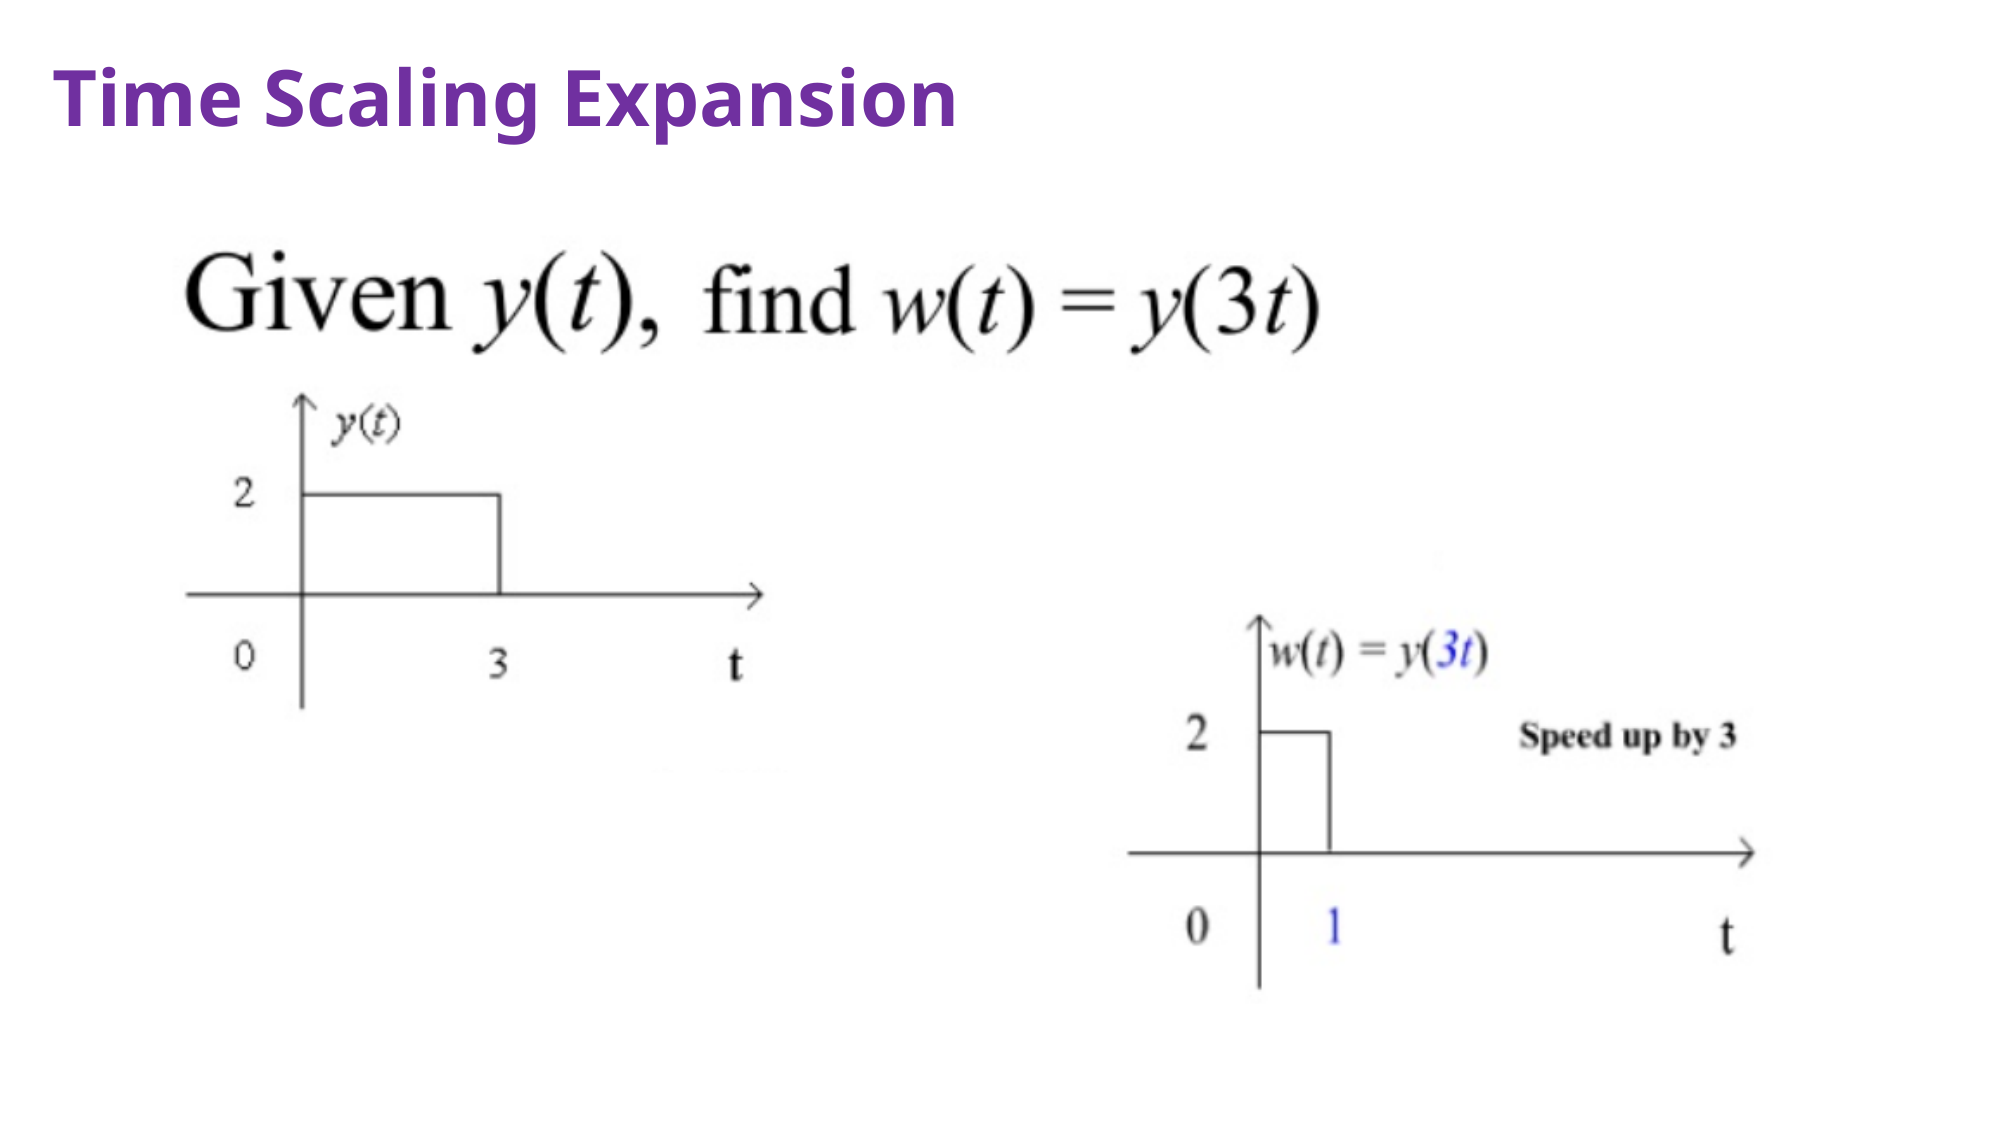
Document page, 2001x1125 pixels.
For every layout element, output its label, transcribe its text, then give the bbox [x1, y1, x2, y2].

title Time Scaling Expansion [37, 51, 1762, 152]
picture [121, 229, 1802, 1004]
